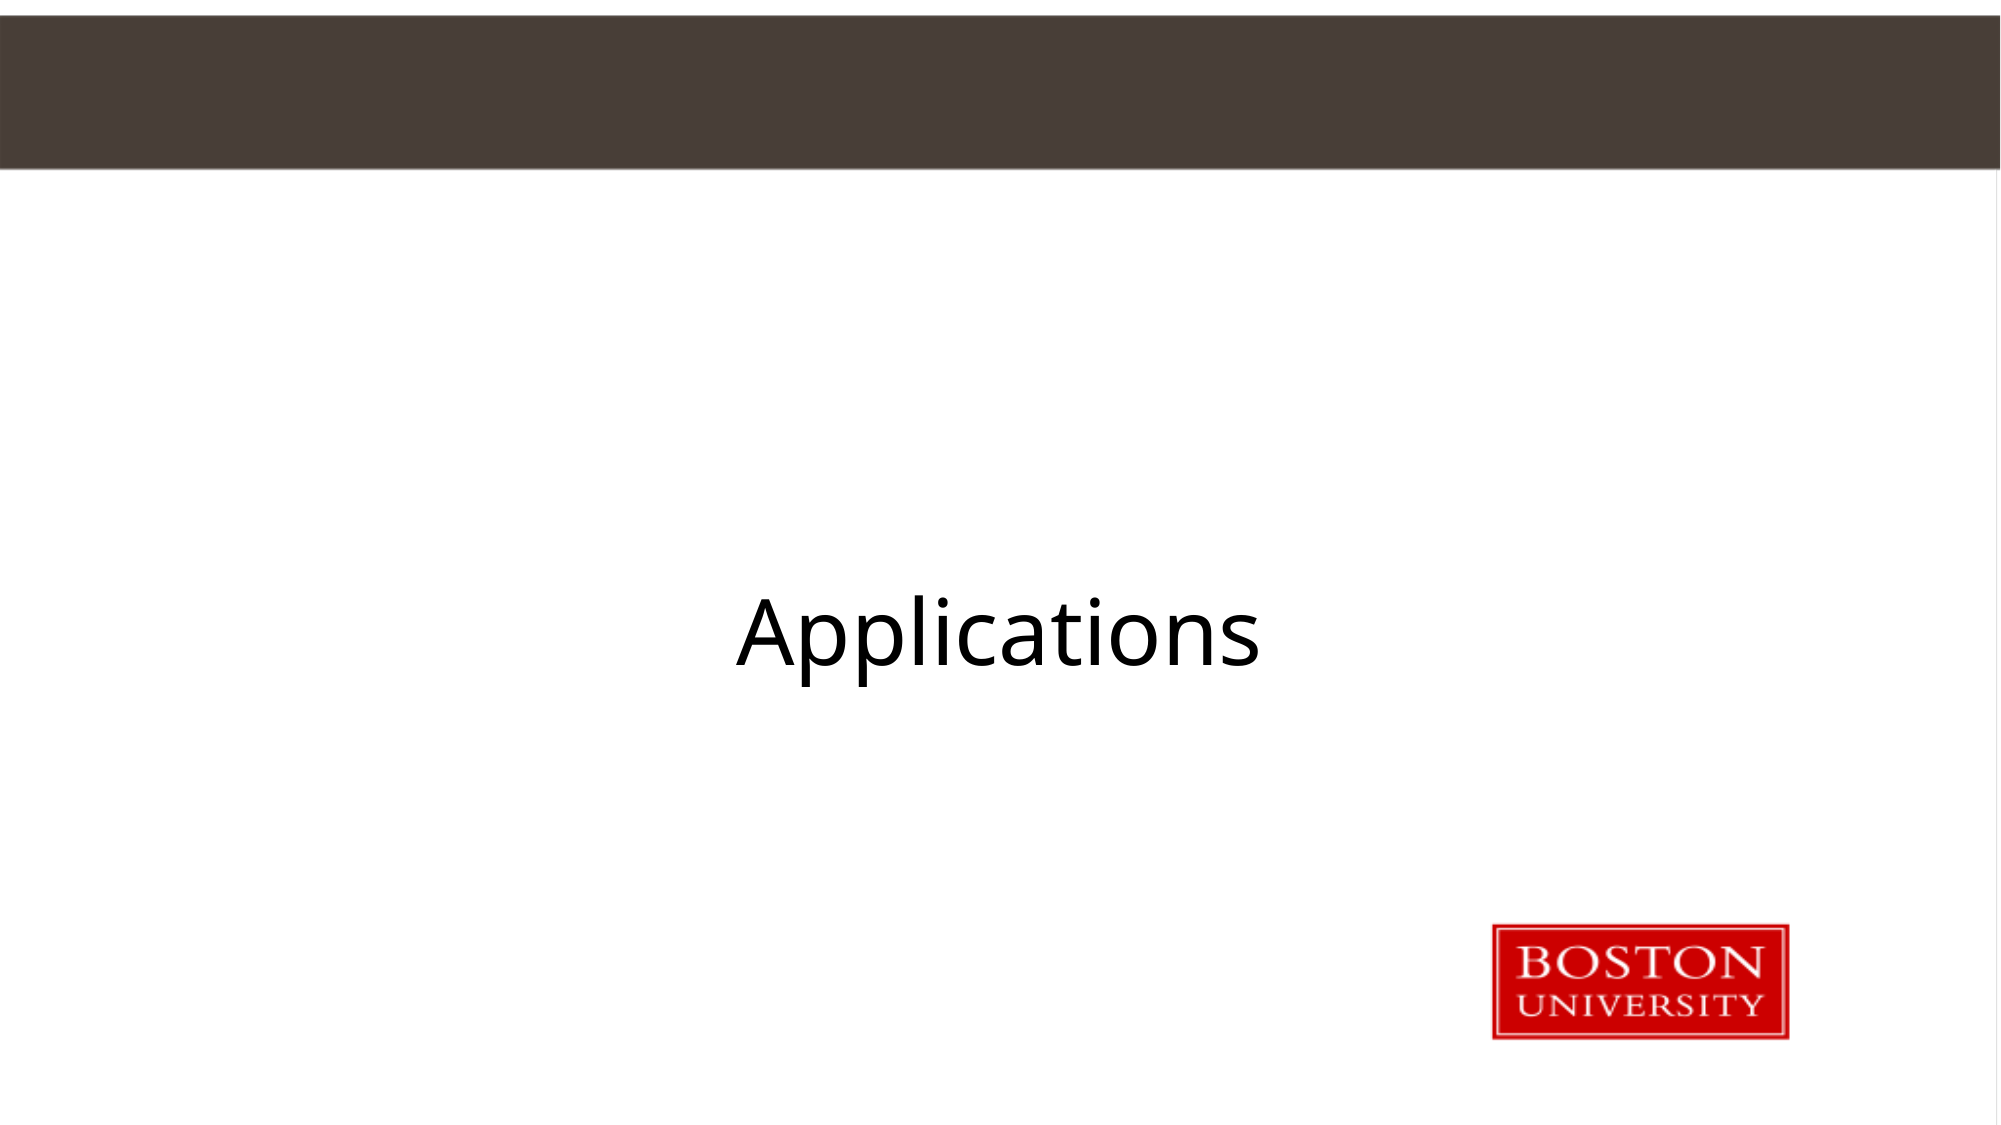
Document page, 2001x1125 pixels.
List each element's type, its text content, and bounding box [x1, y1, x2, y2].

title Applications [137, 527, 1863, 745]
picture [0, 0, 2001, 1125]
